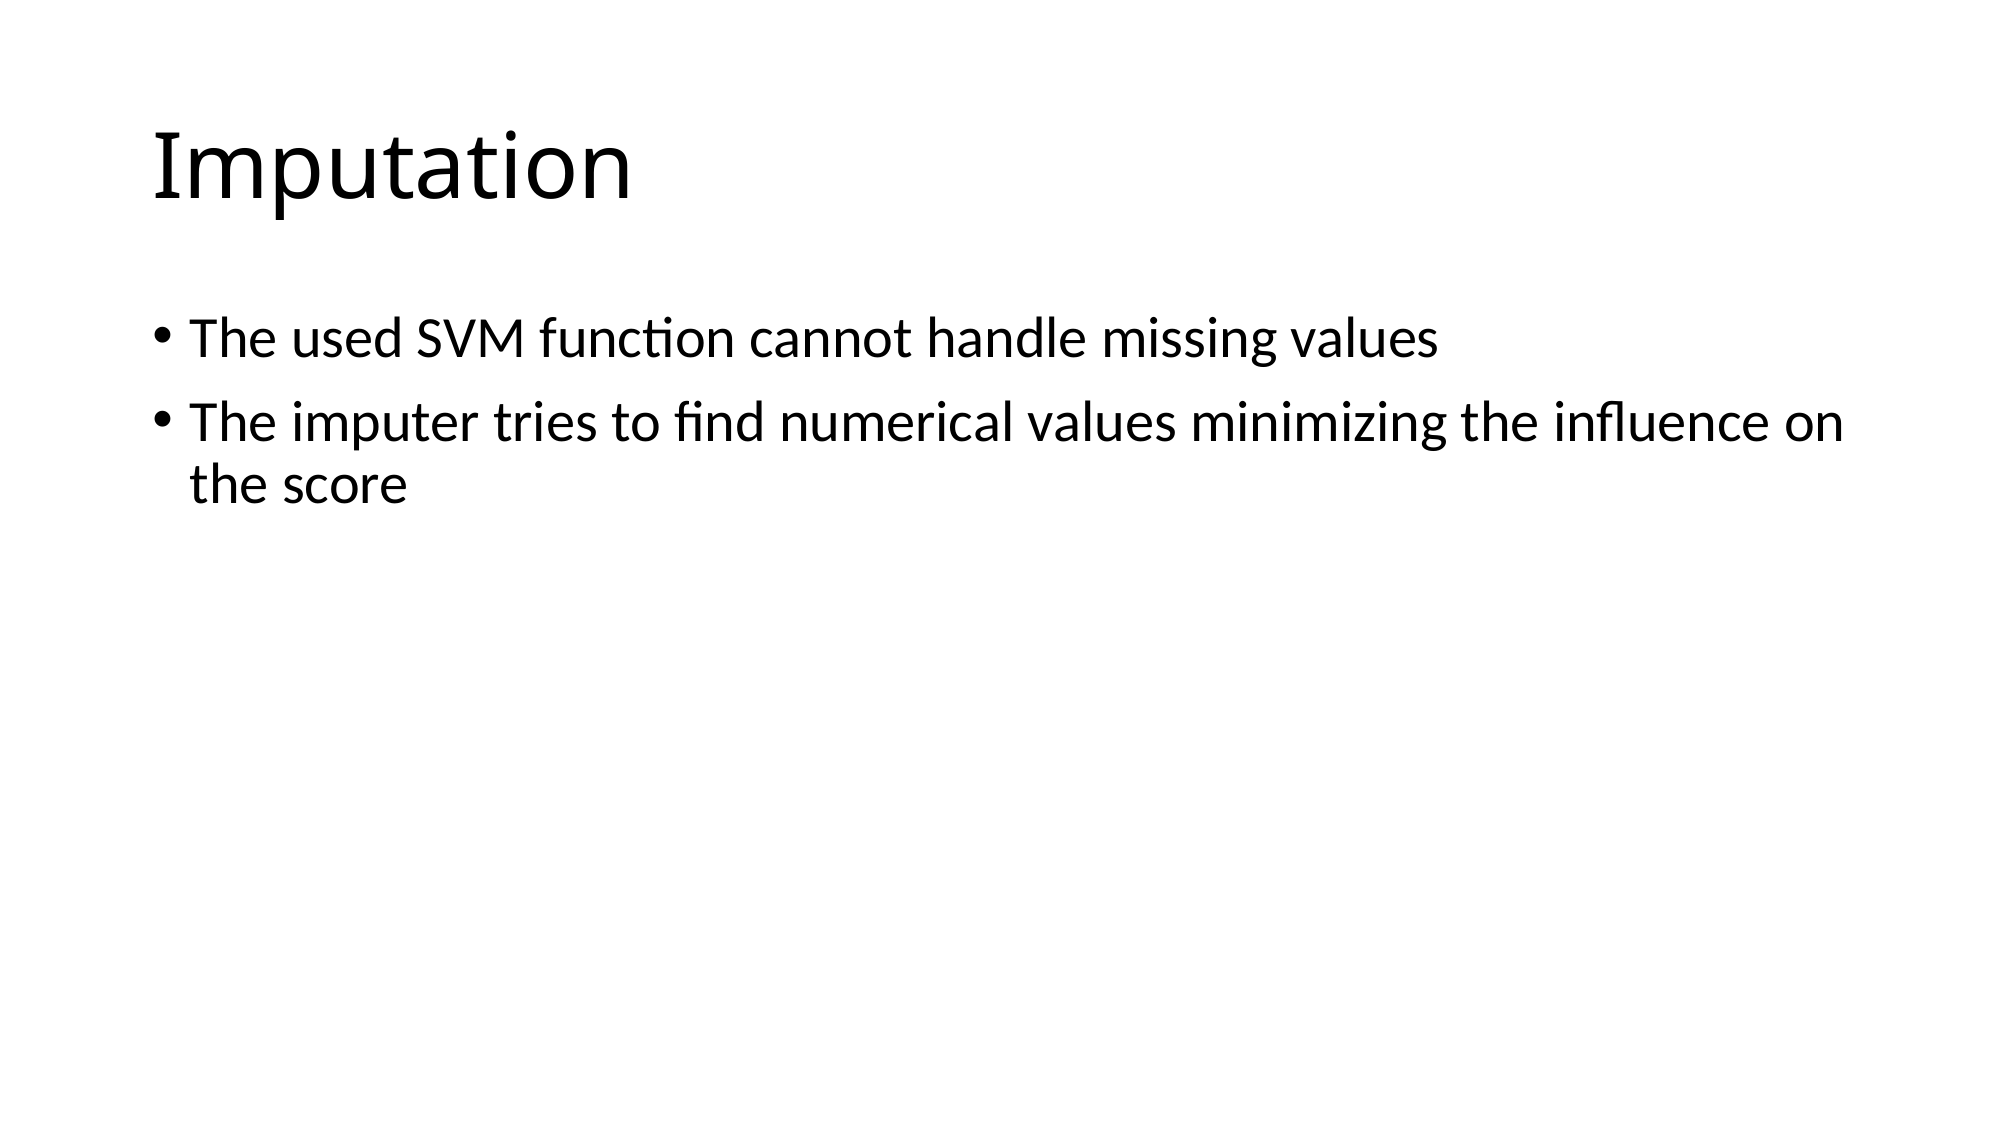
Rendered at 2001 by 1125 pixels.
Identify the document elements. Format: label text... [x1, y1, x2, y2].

list The used SVM function cannot handle missing values The imputer tries to find numerical values minimizing the influence on the score [137, 299, 1863, 1014]
title Imputation [137, 59, 1863, 278]
